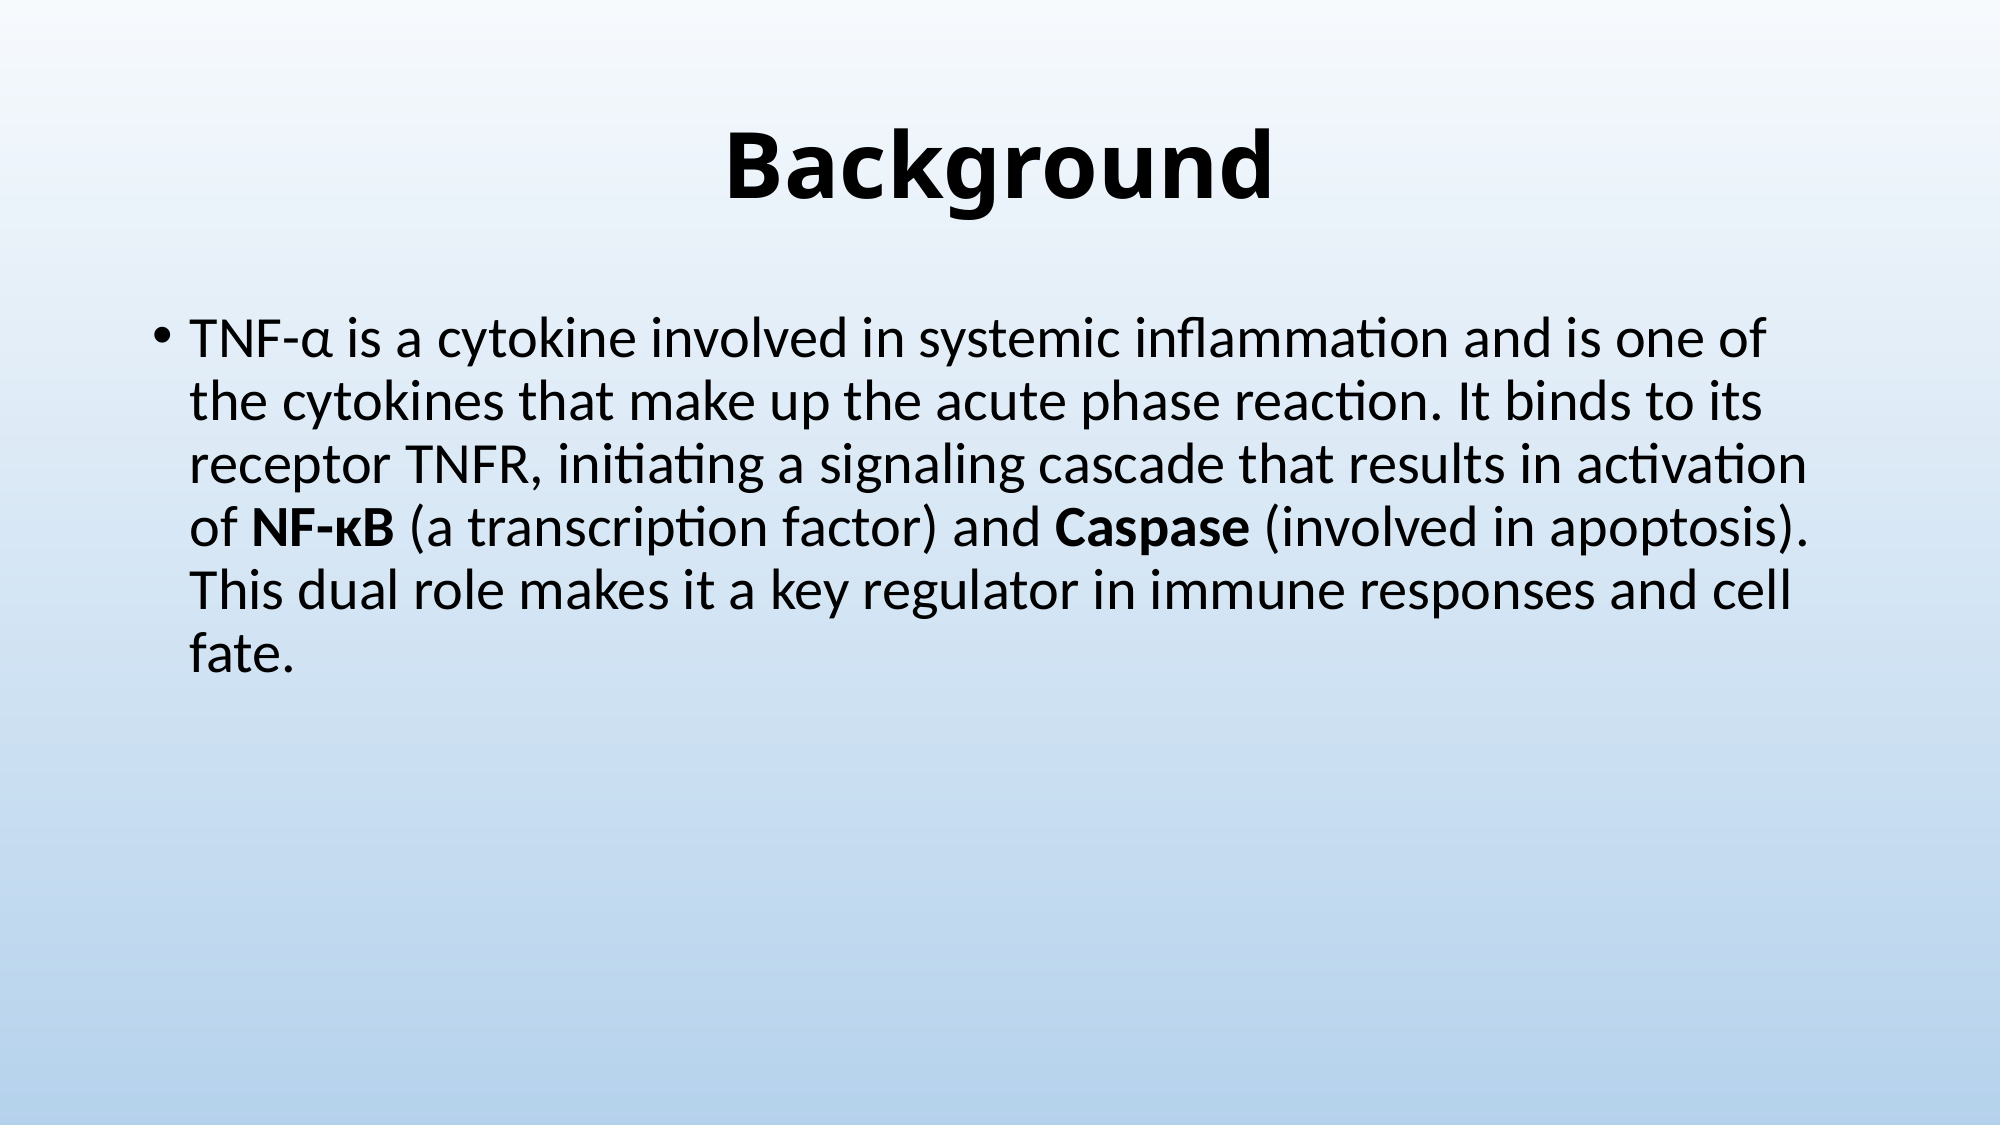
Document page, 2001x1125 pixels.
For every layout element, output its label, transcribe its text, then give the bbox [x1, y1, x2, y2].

list TNF-α is a cytokine involved in systemic inflammation and is one of the cytokines that make up the acute phase reaction. It binds to its receptor TNFR, initiating a signaling cascade that results in activation of NF-κB (a transcription factor) and Caspase (involved in apoptosis). This dual role makes it a key regulator in immune responses and cell fate. [137, 299, 1863, 1014]
title Background [137, 59, 1863, 278]
